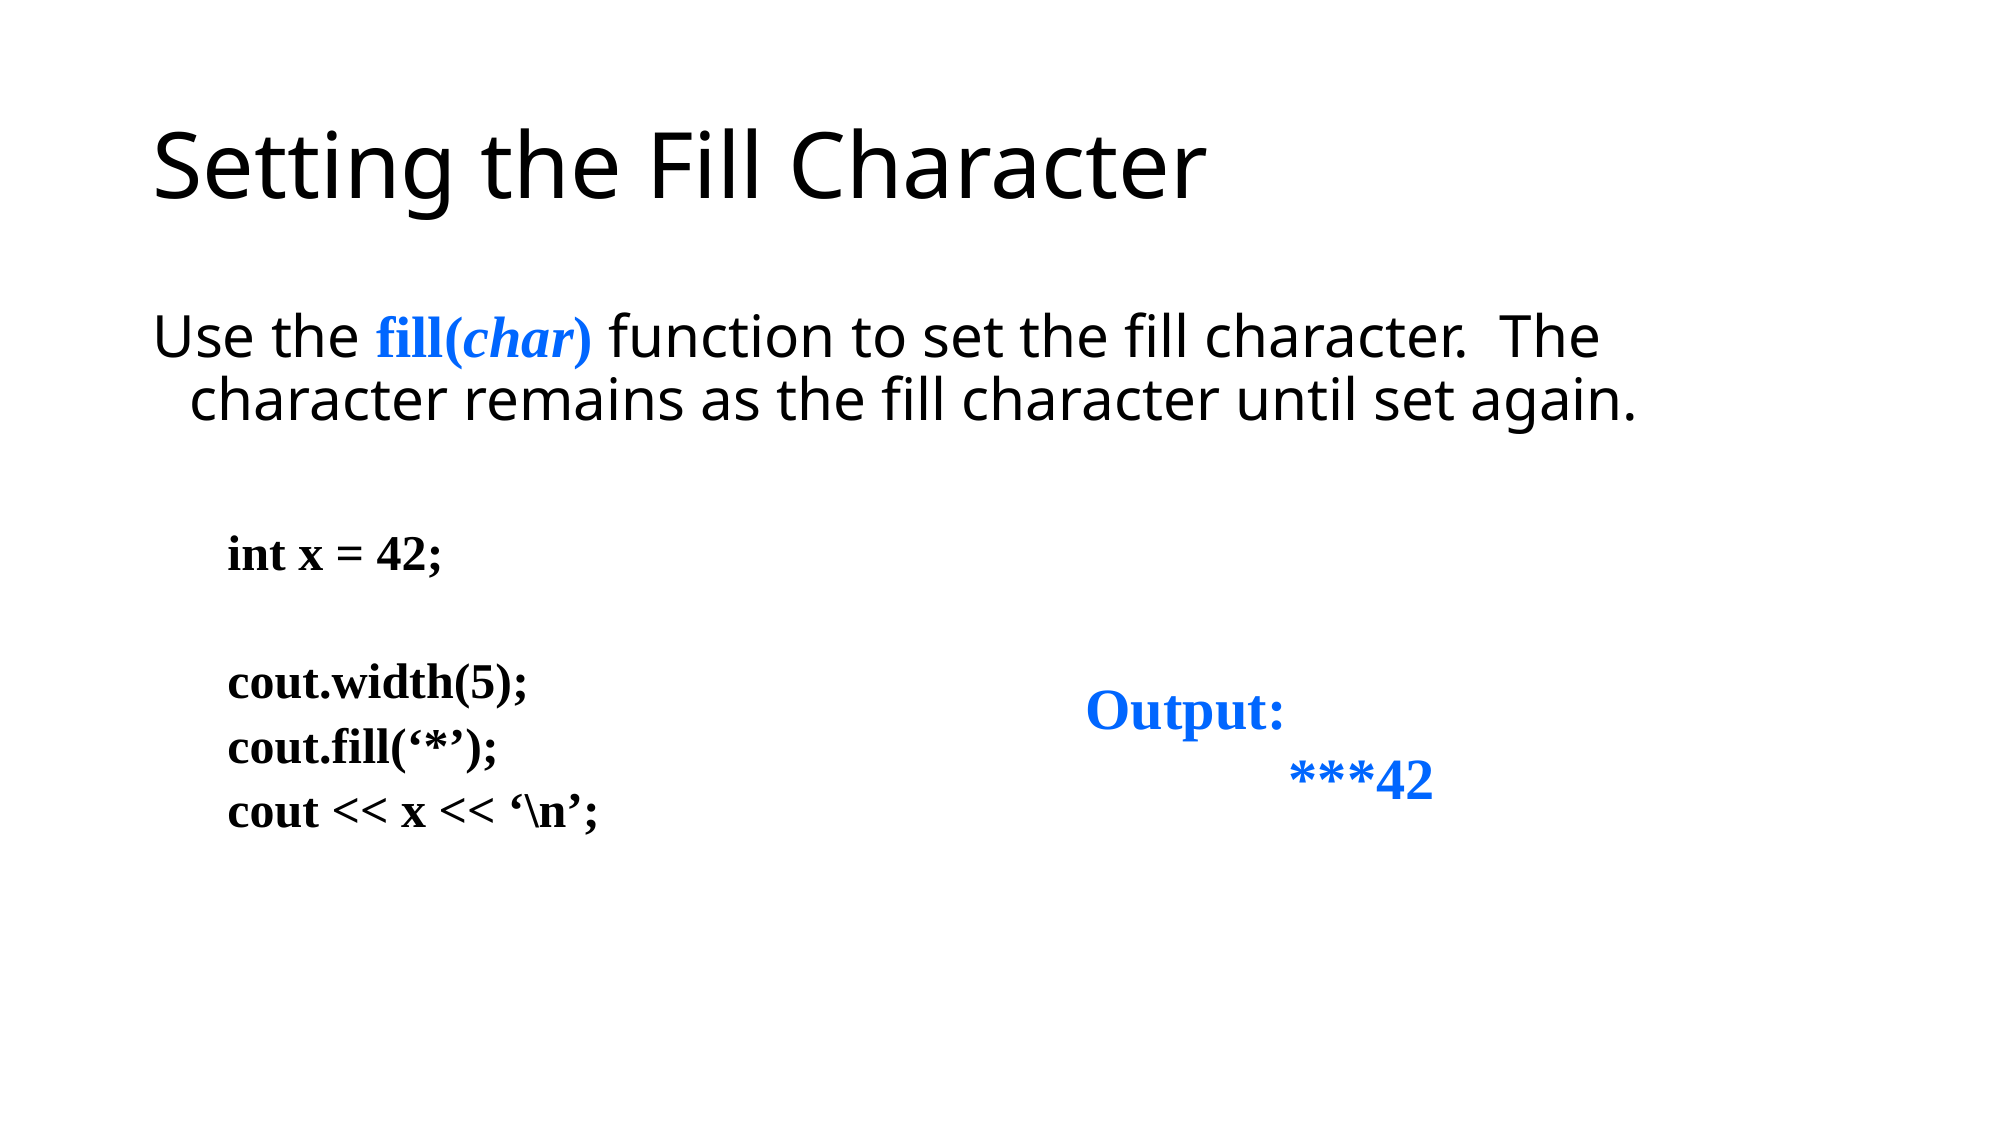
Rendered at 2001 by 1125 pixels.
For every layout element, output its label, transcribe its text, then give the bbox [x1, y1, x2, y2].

title Setting the Fill Character [137, 59, 1863, 278]
list Use the fill(char) function to set the fill character. The character remains as the fill character until set again. int x = 42; cout.width(5); cout.fill(‘*’); cout << x << ‘\n’; [137, 299, 1863, 1014]
text_box Output: ***42 [995, 664, 1578, 819]
